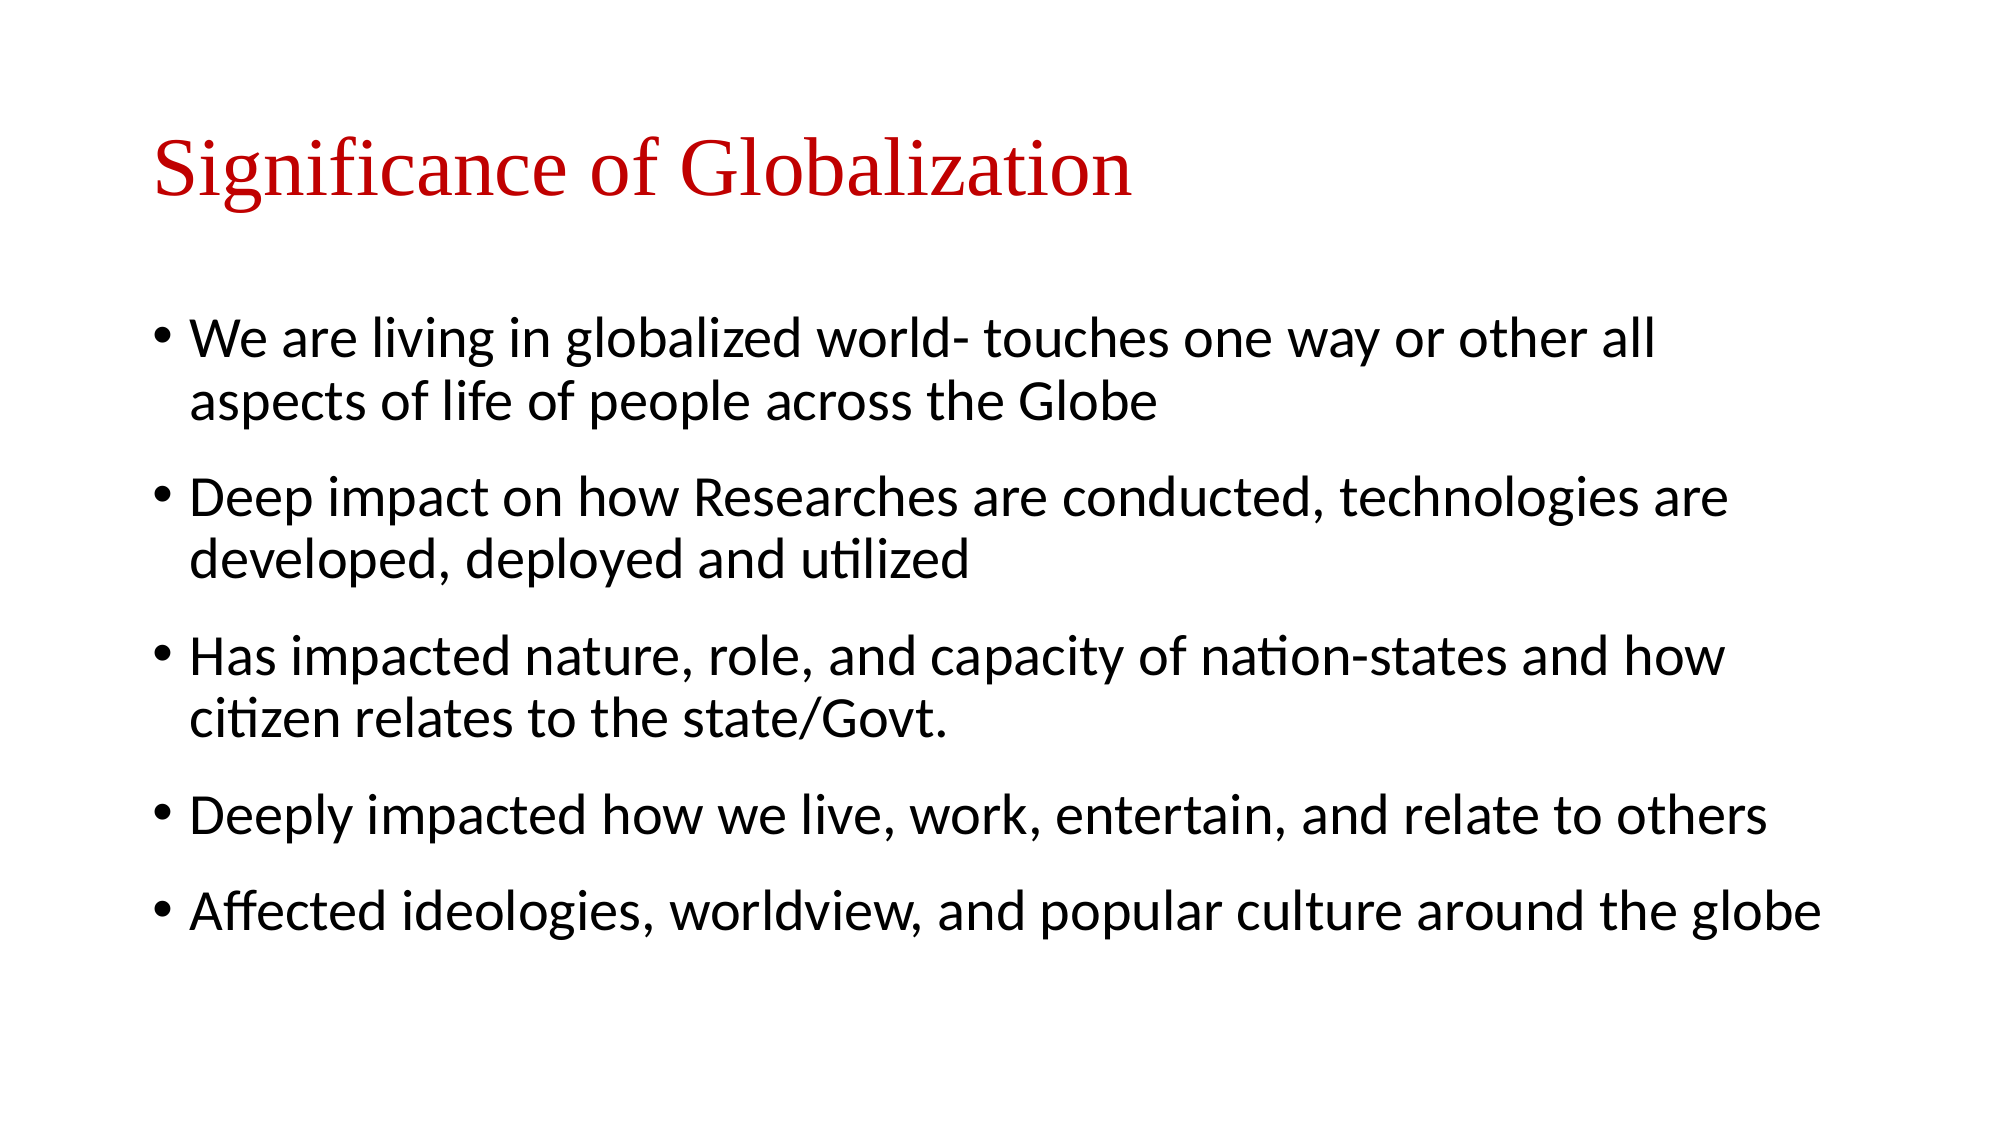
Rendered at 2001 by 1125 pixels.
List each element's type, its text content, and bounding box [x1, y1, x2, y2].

list We are living in globalized world- touches one way or other all aspects of life of people across the Globe Deep impact on how Researches are conducted, technologies are developed, deployed and utilized Has impacted nature, role, and capacity of nation-states and how citizen relates to the state/Govt. Deeply impacted how we live, work, entertain, and relate to others Affected ideologies, worldview, and popular culture around the globe [137, 299, 1863, 1014]
title Significance of Globalization [137, 59, 1863, 278]
